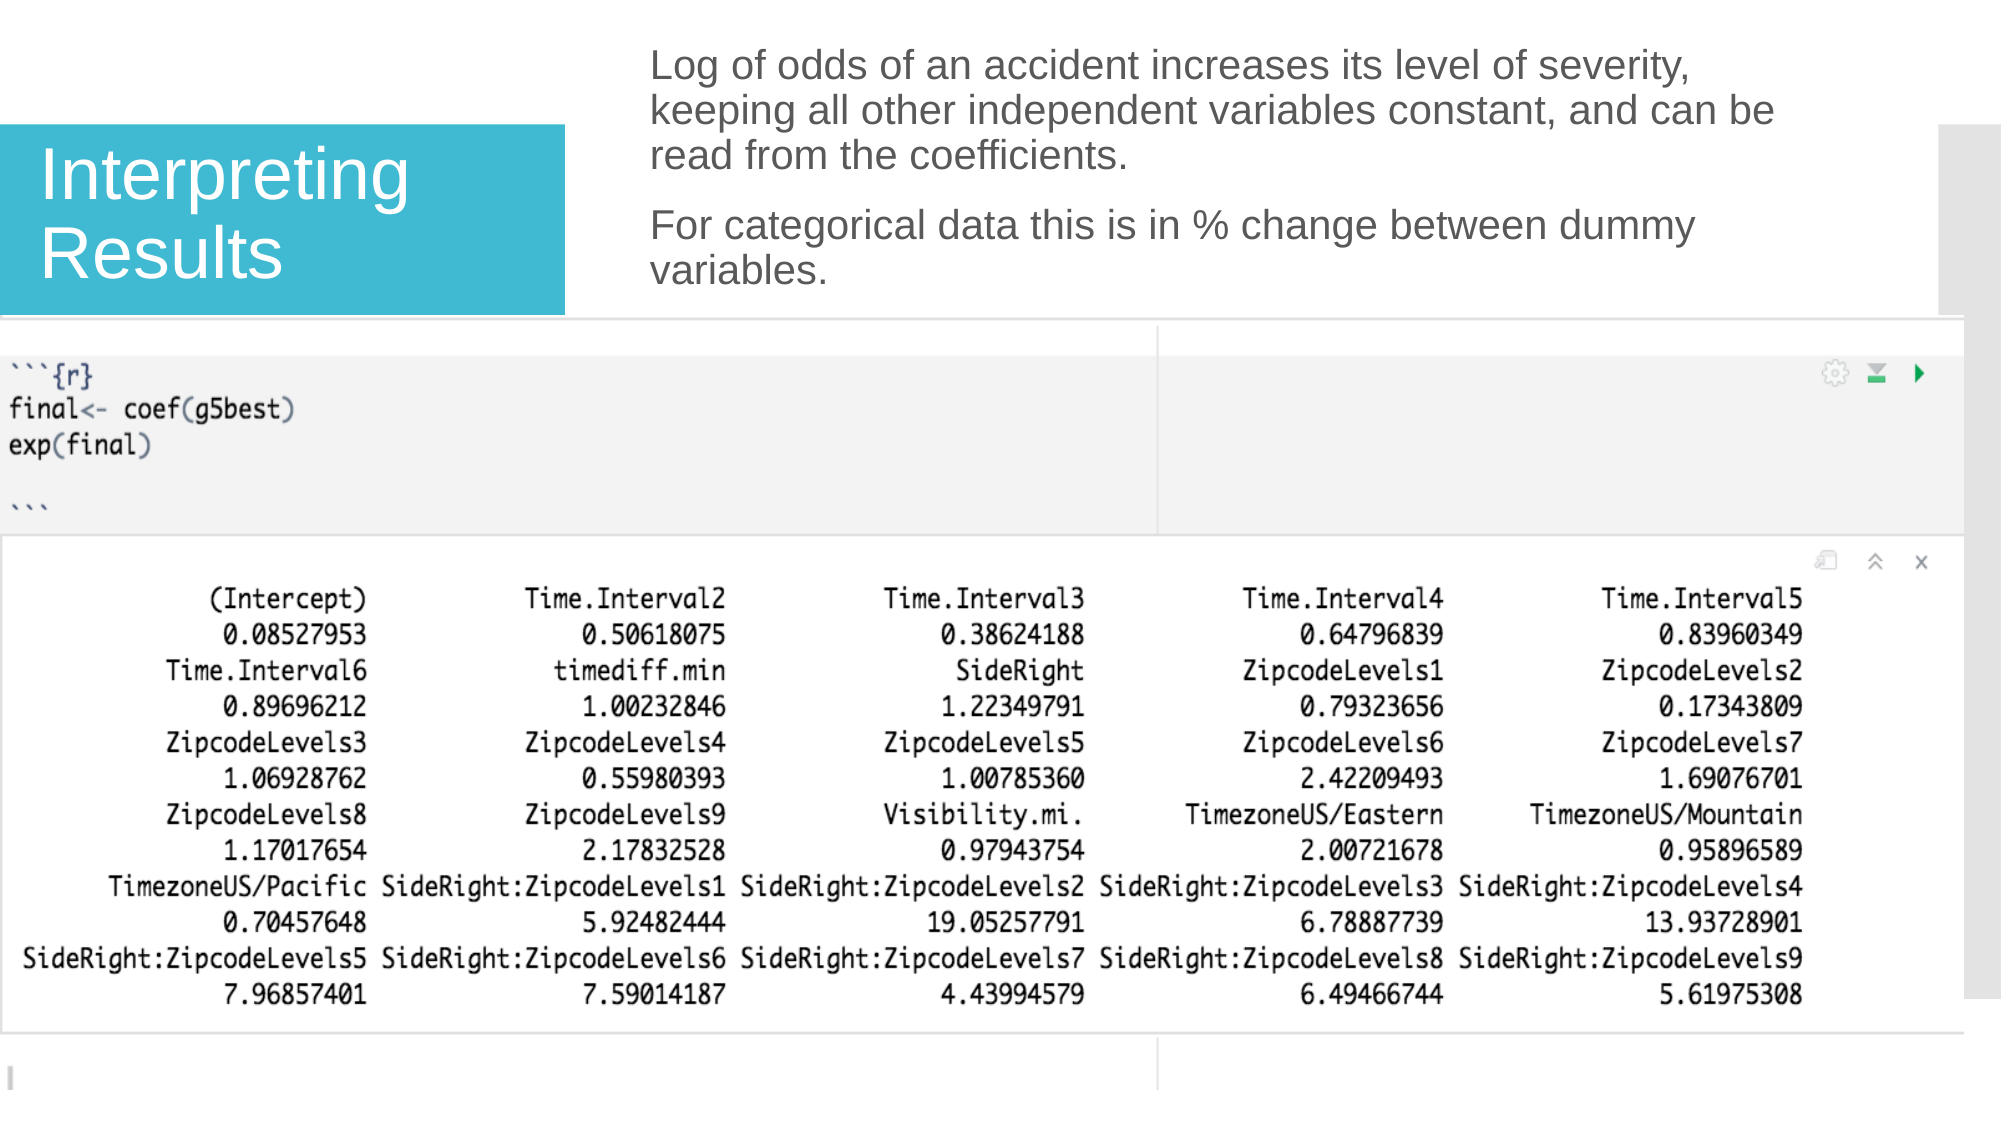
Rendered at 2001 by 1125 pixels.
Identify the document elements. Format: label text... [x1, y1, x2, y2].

title Interpreting Results [24, 127, 509, 303]
picture [0, 315, 1964, 1091]
list Log of odds of an accident increases its level of severity, keeping all other independent variables constant, and can be read from the coefficients. For categorical data this is in % change between dummy variables. [634, 20, 1835, 315]
